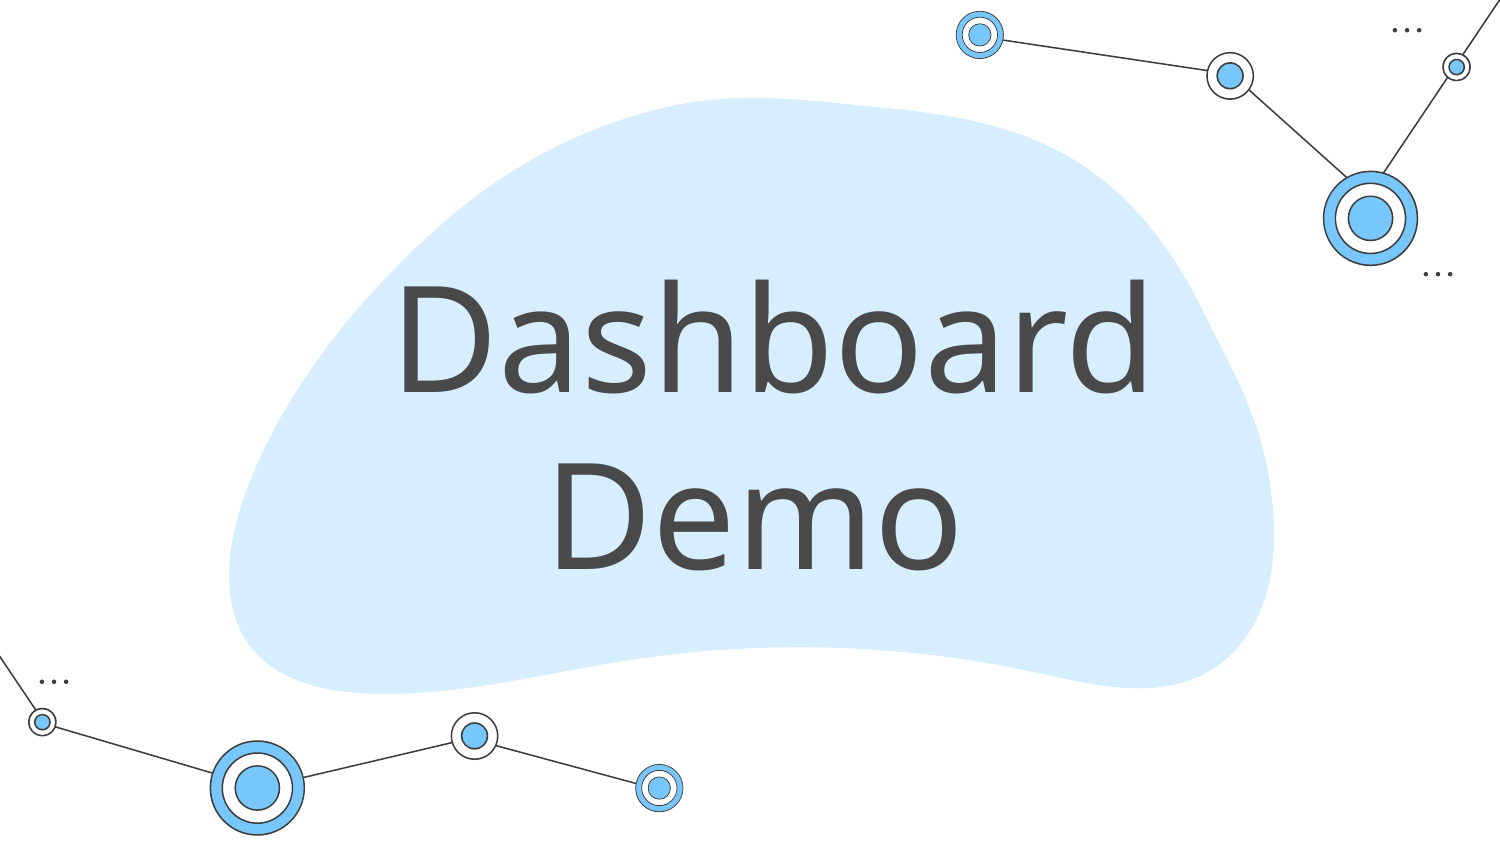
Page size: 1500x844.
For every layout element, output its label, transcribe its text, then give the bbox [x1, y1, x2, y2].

title Dashboard Demo [316, 265, 1231, 578]
